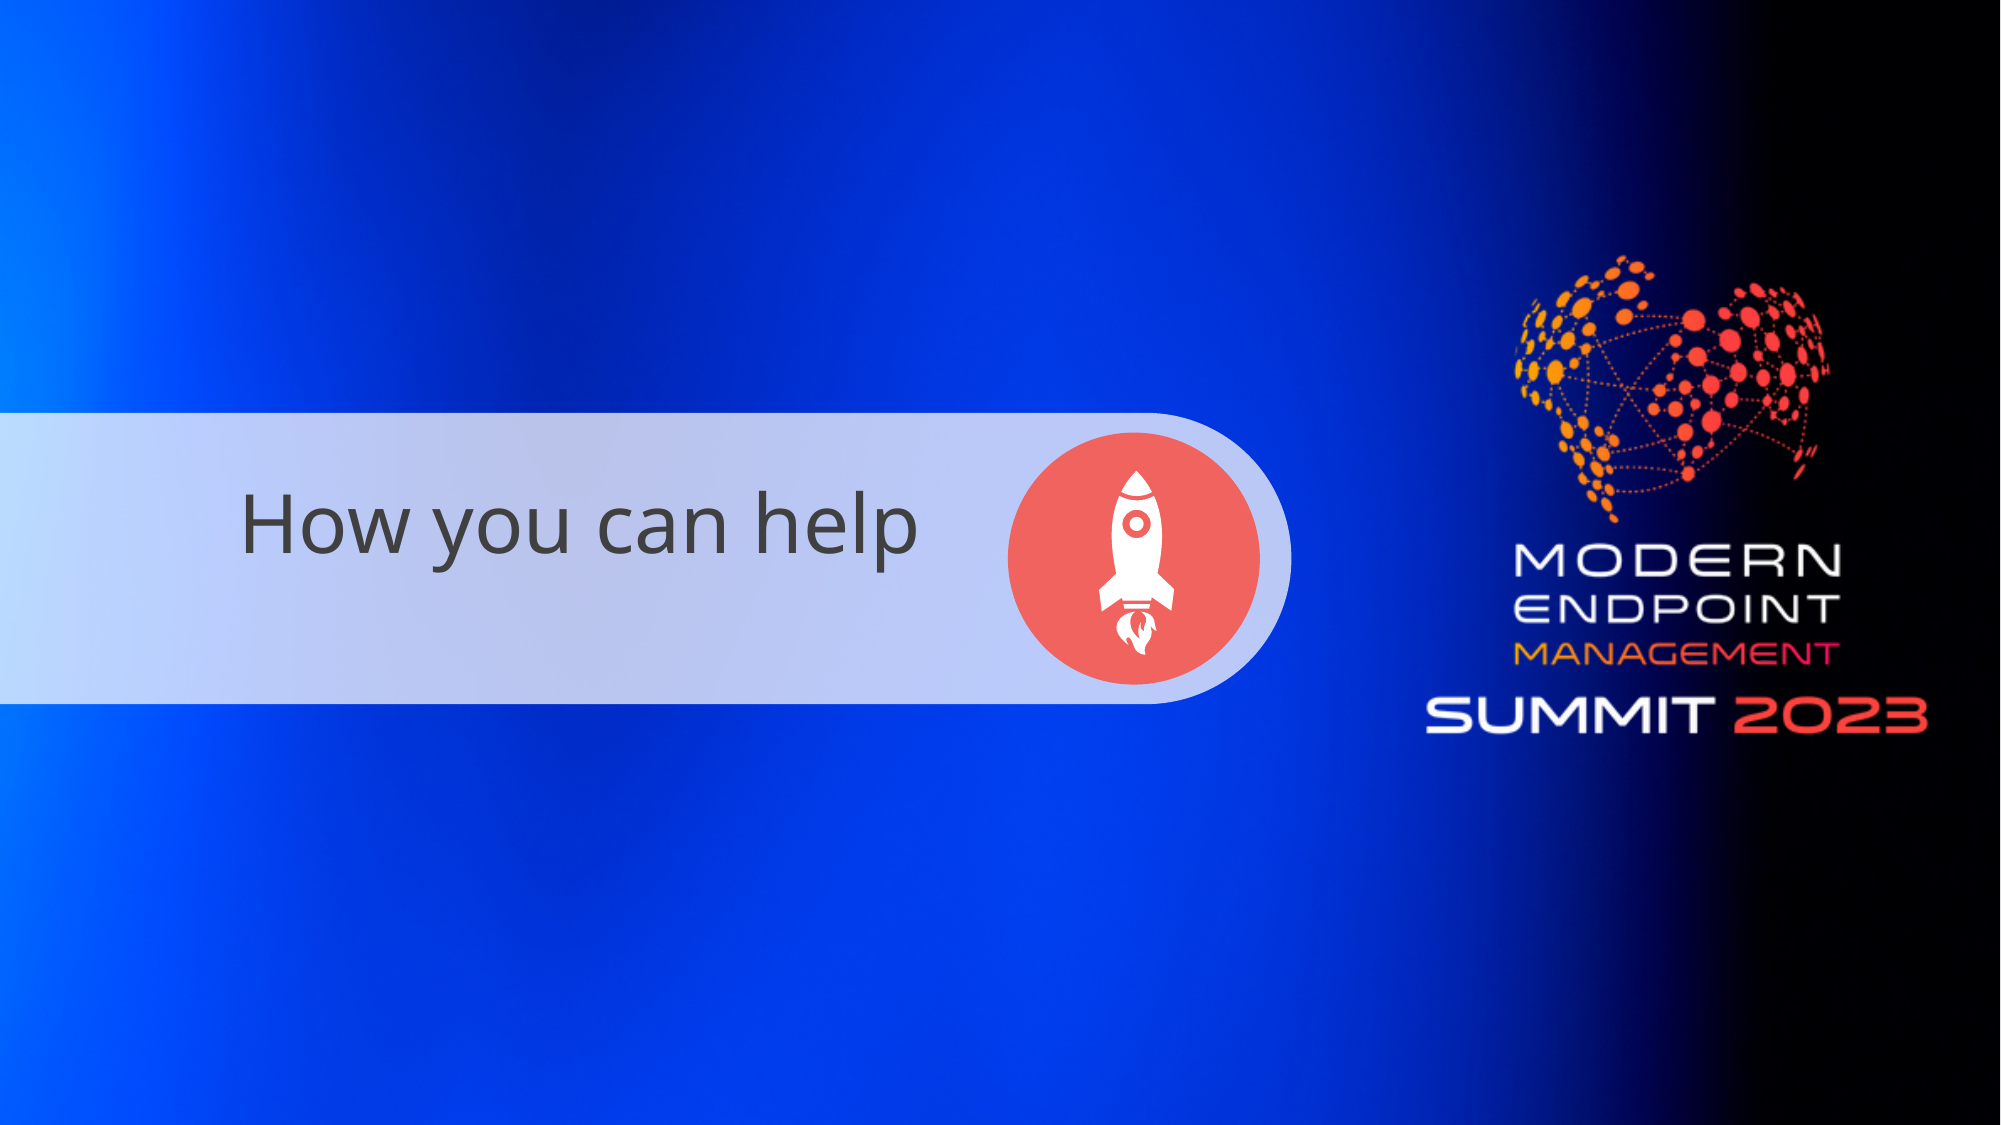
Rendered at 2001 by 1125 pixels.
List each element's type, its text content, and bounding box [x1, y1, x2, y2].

text_box [1115, 603, 1159, 656]
text_box [1097, 469, 1176, 614]
list How you can help [0, 475, 937, 579]
picture [0, 0, 2001, 1125]
